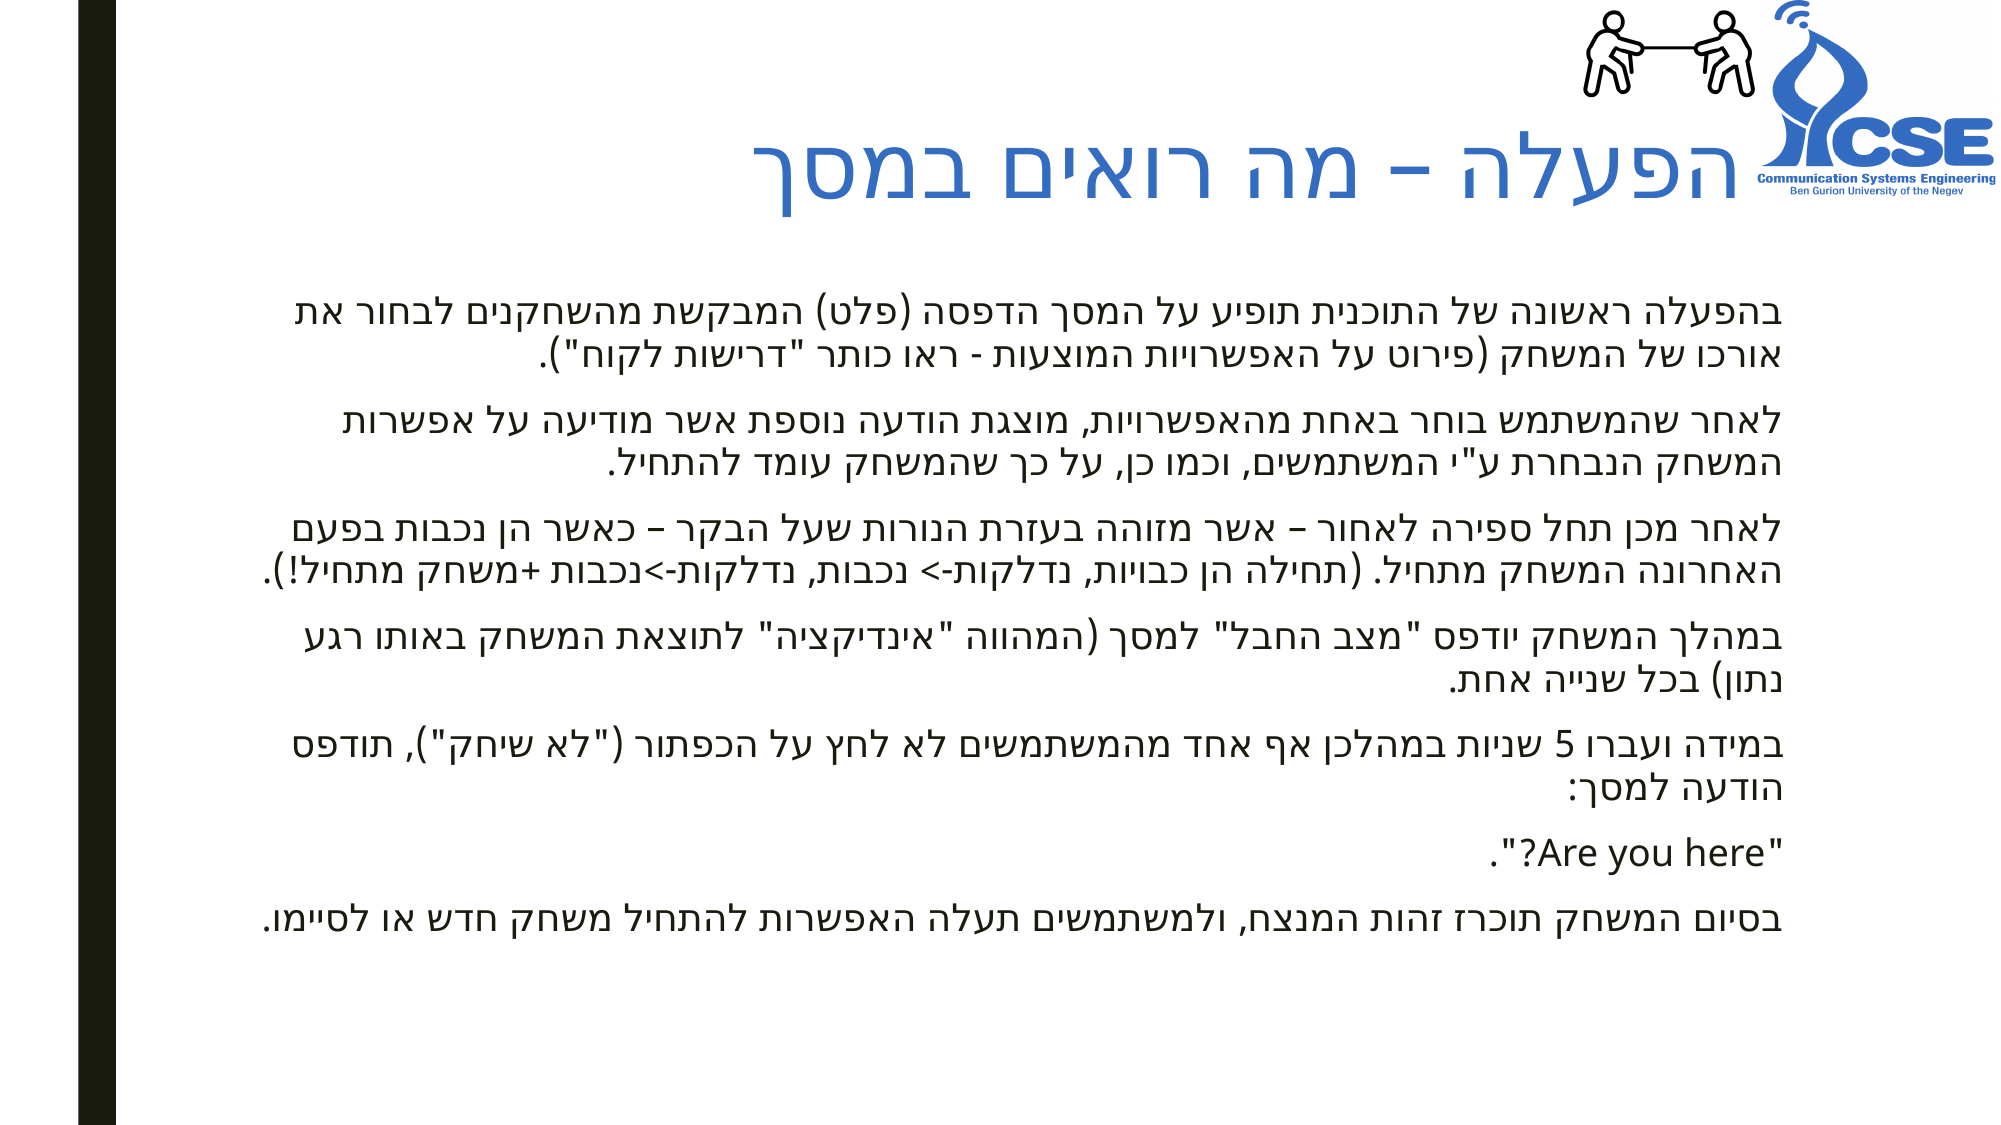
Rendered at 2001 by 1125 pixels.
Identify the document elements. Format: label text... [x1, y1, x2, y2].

picture [1572, 0, 1996, 196]
title הפעלה – מה רואים במסך [225, 112, 1760, 283]
list בהפעלה ראשונה של התוכנית תופיע על המסך הדפסה (פלט) המבקשת מהשחקנים לבחור את אורכו של המשחק (פירוט על האפשרויות המוצעות - ראו כותר "דרישות לקוח"). לאחר שהמשתמש בוחר באחת מהאפשרויות, מוצגת הודעה נוספת אשר מודיעה על אפשרות המשחק הנבחרת ע"י המשתמשים, וכמו כן, על כך שהמשחק עומד להתחיל. לאחר מכן תחל ספירה לאחור – אשר מזוהה בעזרת הנורות שעל הבקר – כאשר הן נכבות בפעם האחרונה המשחק מתחיל. (תחילה הן כבויות, נדלקות-> נכבות, נדלקות->נכבות +משחק מתחיל!). במהלך המשחק יודפס "מצב החבל" למסך (המהווה "אינדיקציה" לתוצאת המשחק באותו רגע נתון) בכל שנייה אחת. במידה ועברו 5 שניות במהלכן אף אחד מהמשתמשים לא לחץ על הכפתור ("לא שיחק"), תודפס הודעה למסך: "Are you here?". בסיום המשחק תוכרז זהות המנצח, ולמשתמשים תעלה האפשרות להתחיל משחק חדש או לסיימו. [225, 283, 1800, 1017]
